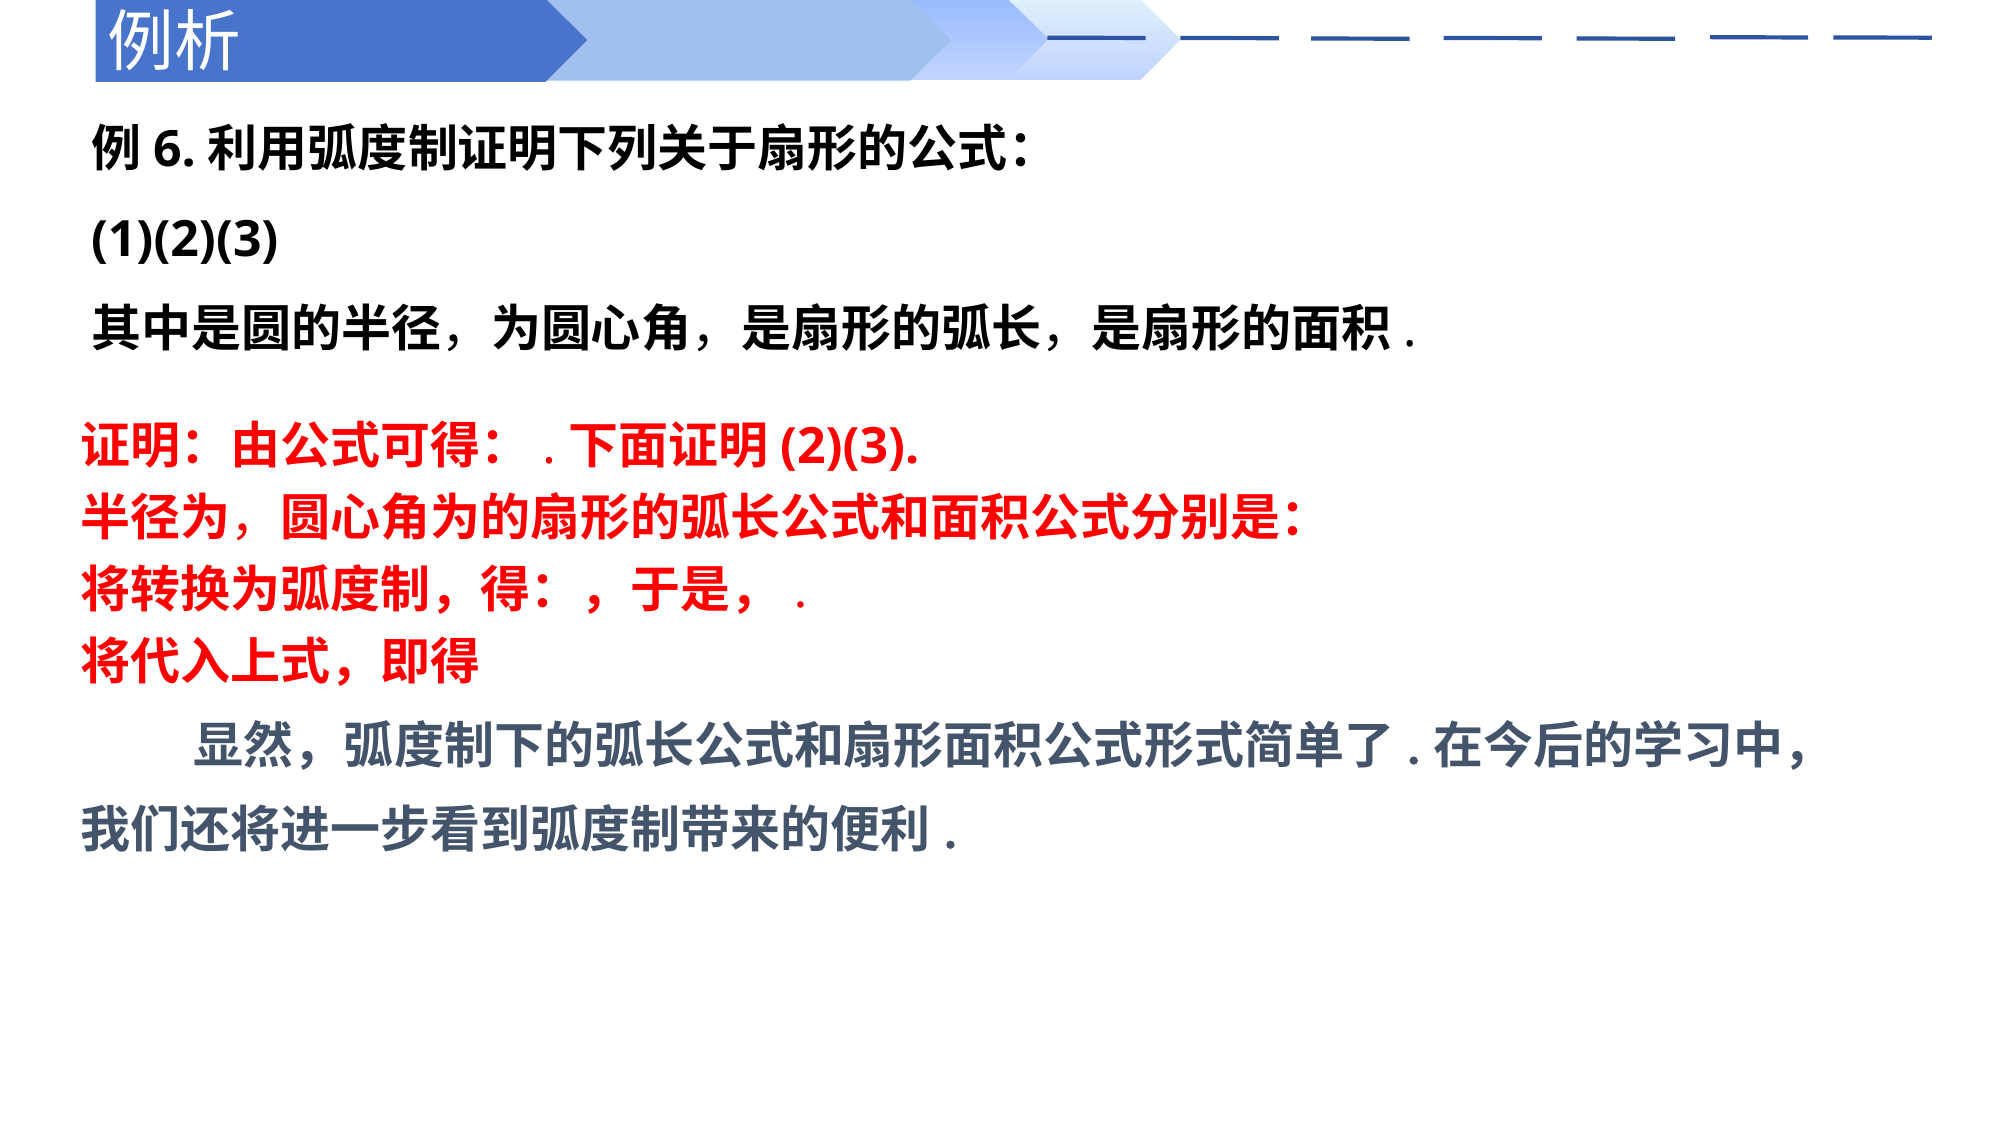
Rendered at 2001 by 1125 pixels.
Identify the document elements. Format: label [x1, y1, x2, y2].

text_box [92, 0, 1933, 88]
